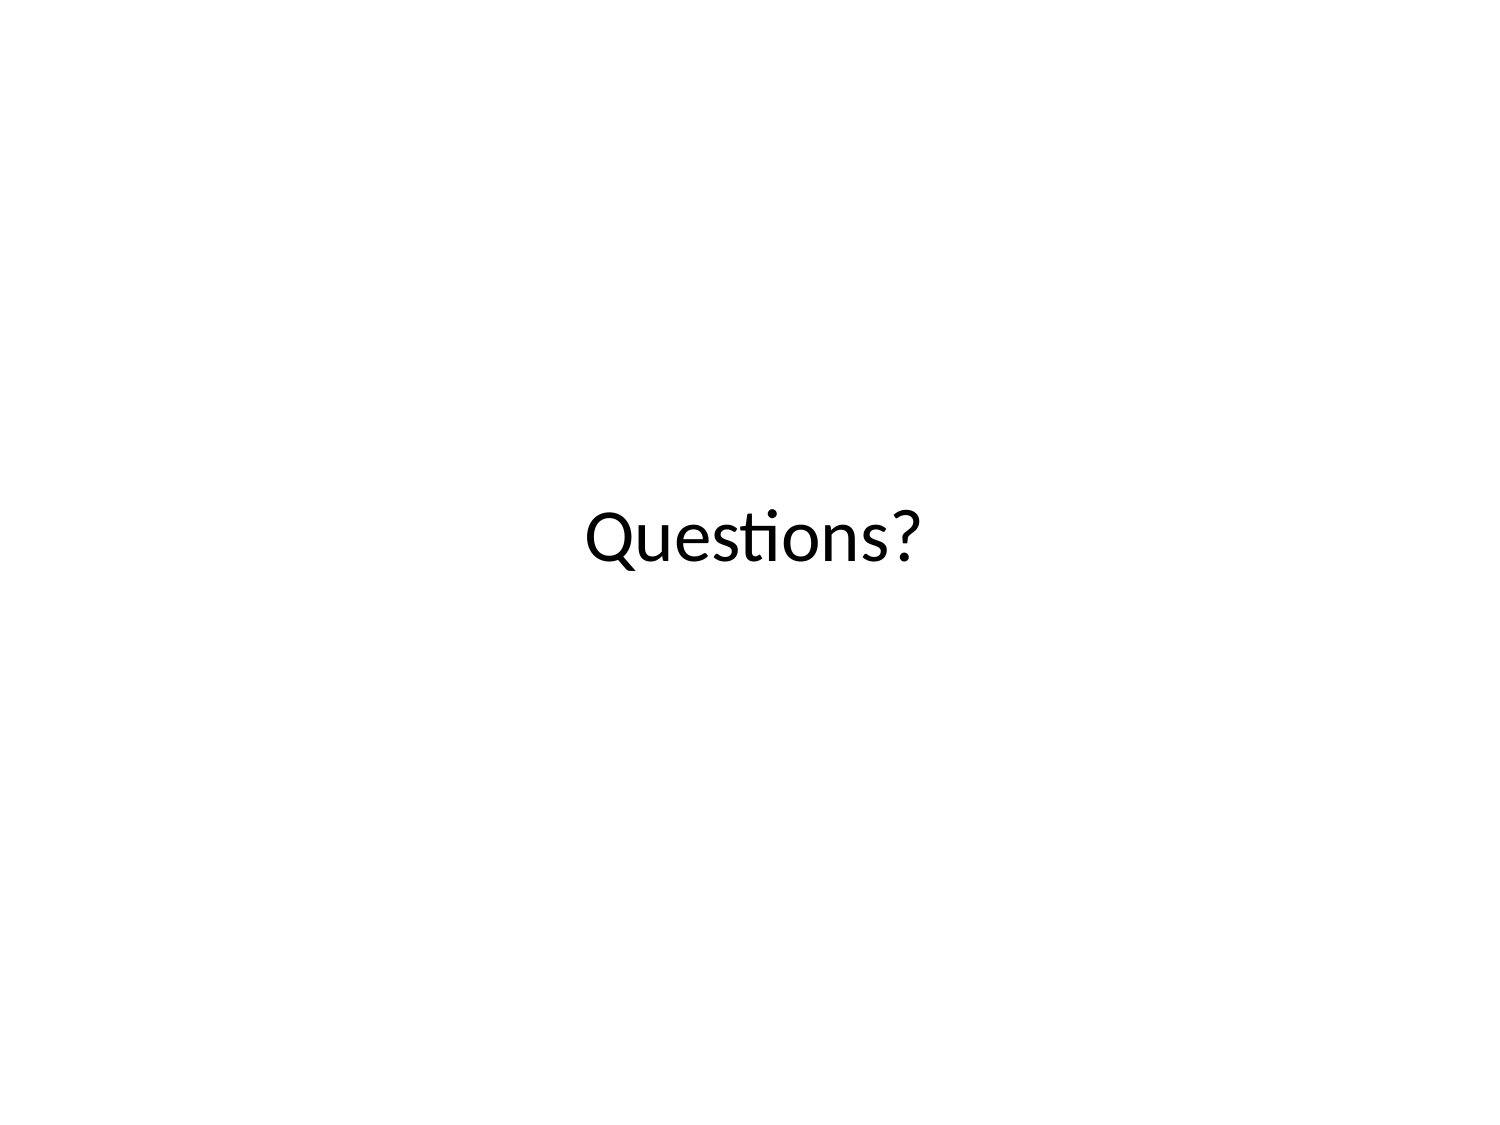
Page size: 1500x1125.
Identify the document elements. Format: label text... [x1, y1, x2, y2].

text_box Questions? [169, 479, 1340, 585]
